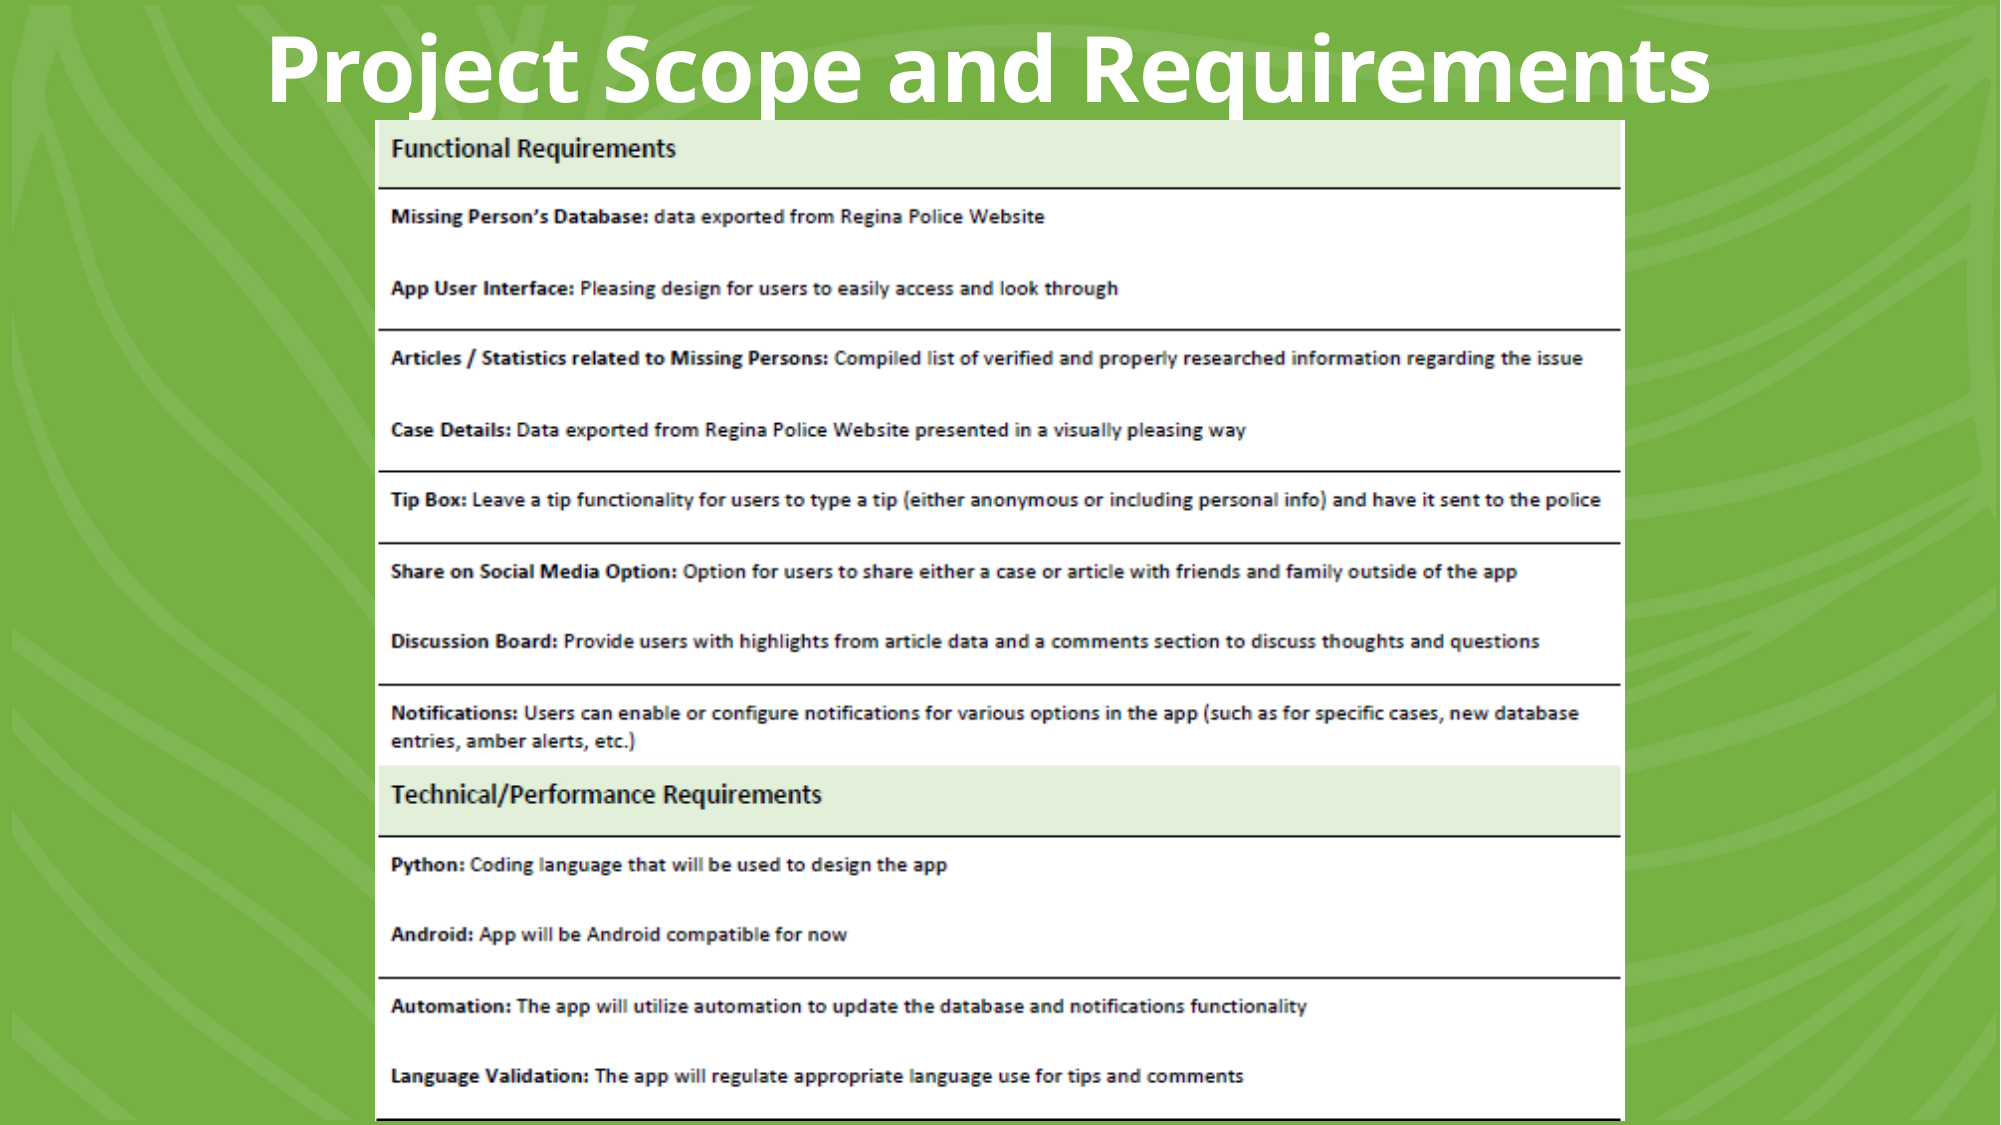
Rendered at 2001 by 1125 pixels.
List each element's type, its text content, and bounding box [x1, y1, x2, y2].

picture [0, 5, 2001, 1121]
title Project Scope and Requirements [259, 9, 1741, 121]
